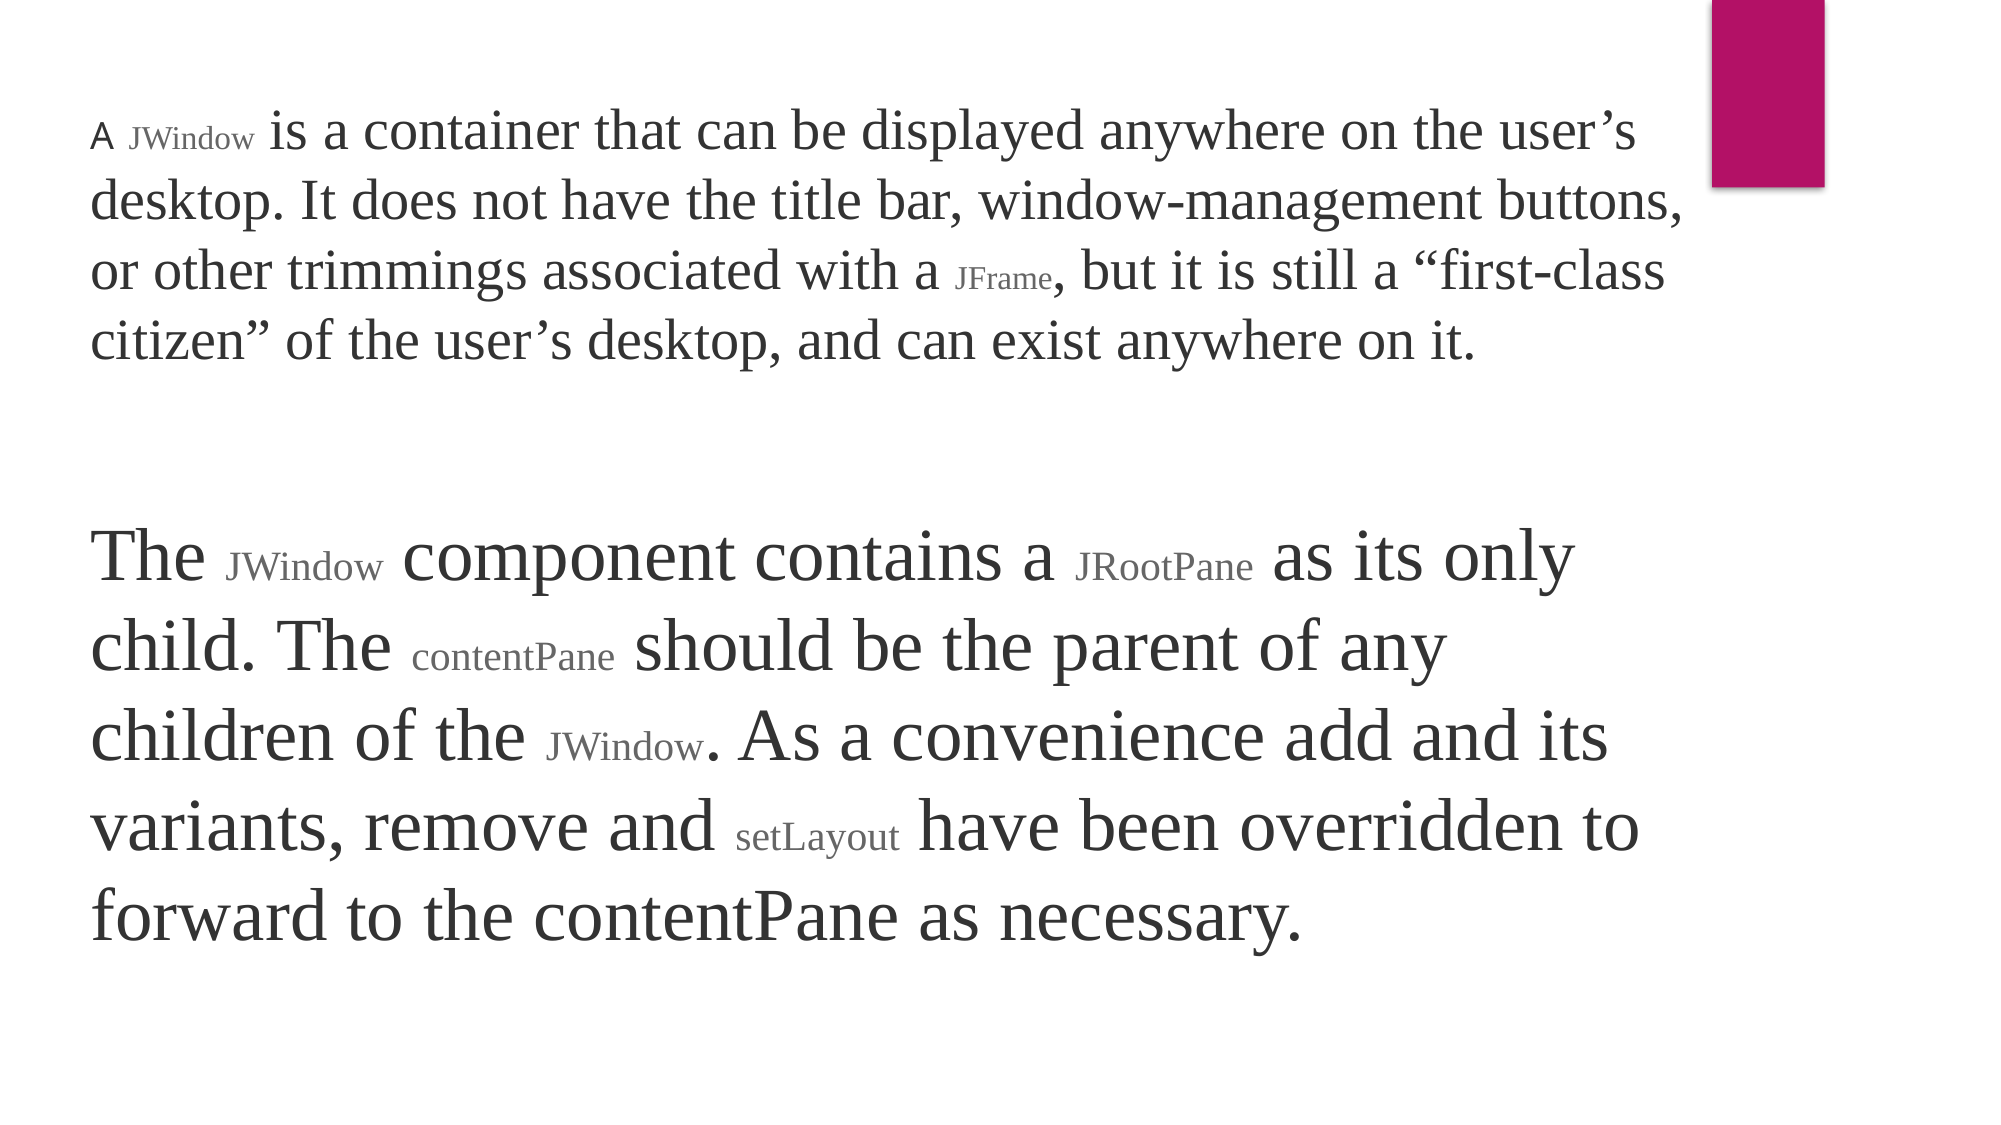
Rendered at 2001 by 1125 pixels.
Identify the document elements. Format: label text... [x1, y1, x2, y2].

text_box A JWindow is a container that can be displayed anywhere on the user’s desktop. It does not have the title bar, window-management buttons, or other trimmings associated with a JFrame, but it is still a “first-class citizen” of the user’s desktop, and can exist anywhere on it. The JWindow component contains a JRootPane as its only child. The contentPane should be the parent of any children of the JWindow. As a convenience add and its variants, remove and setLayout have been overridden to forward to the contentPane as necessary. [75, 83, 1715, 964]
